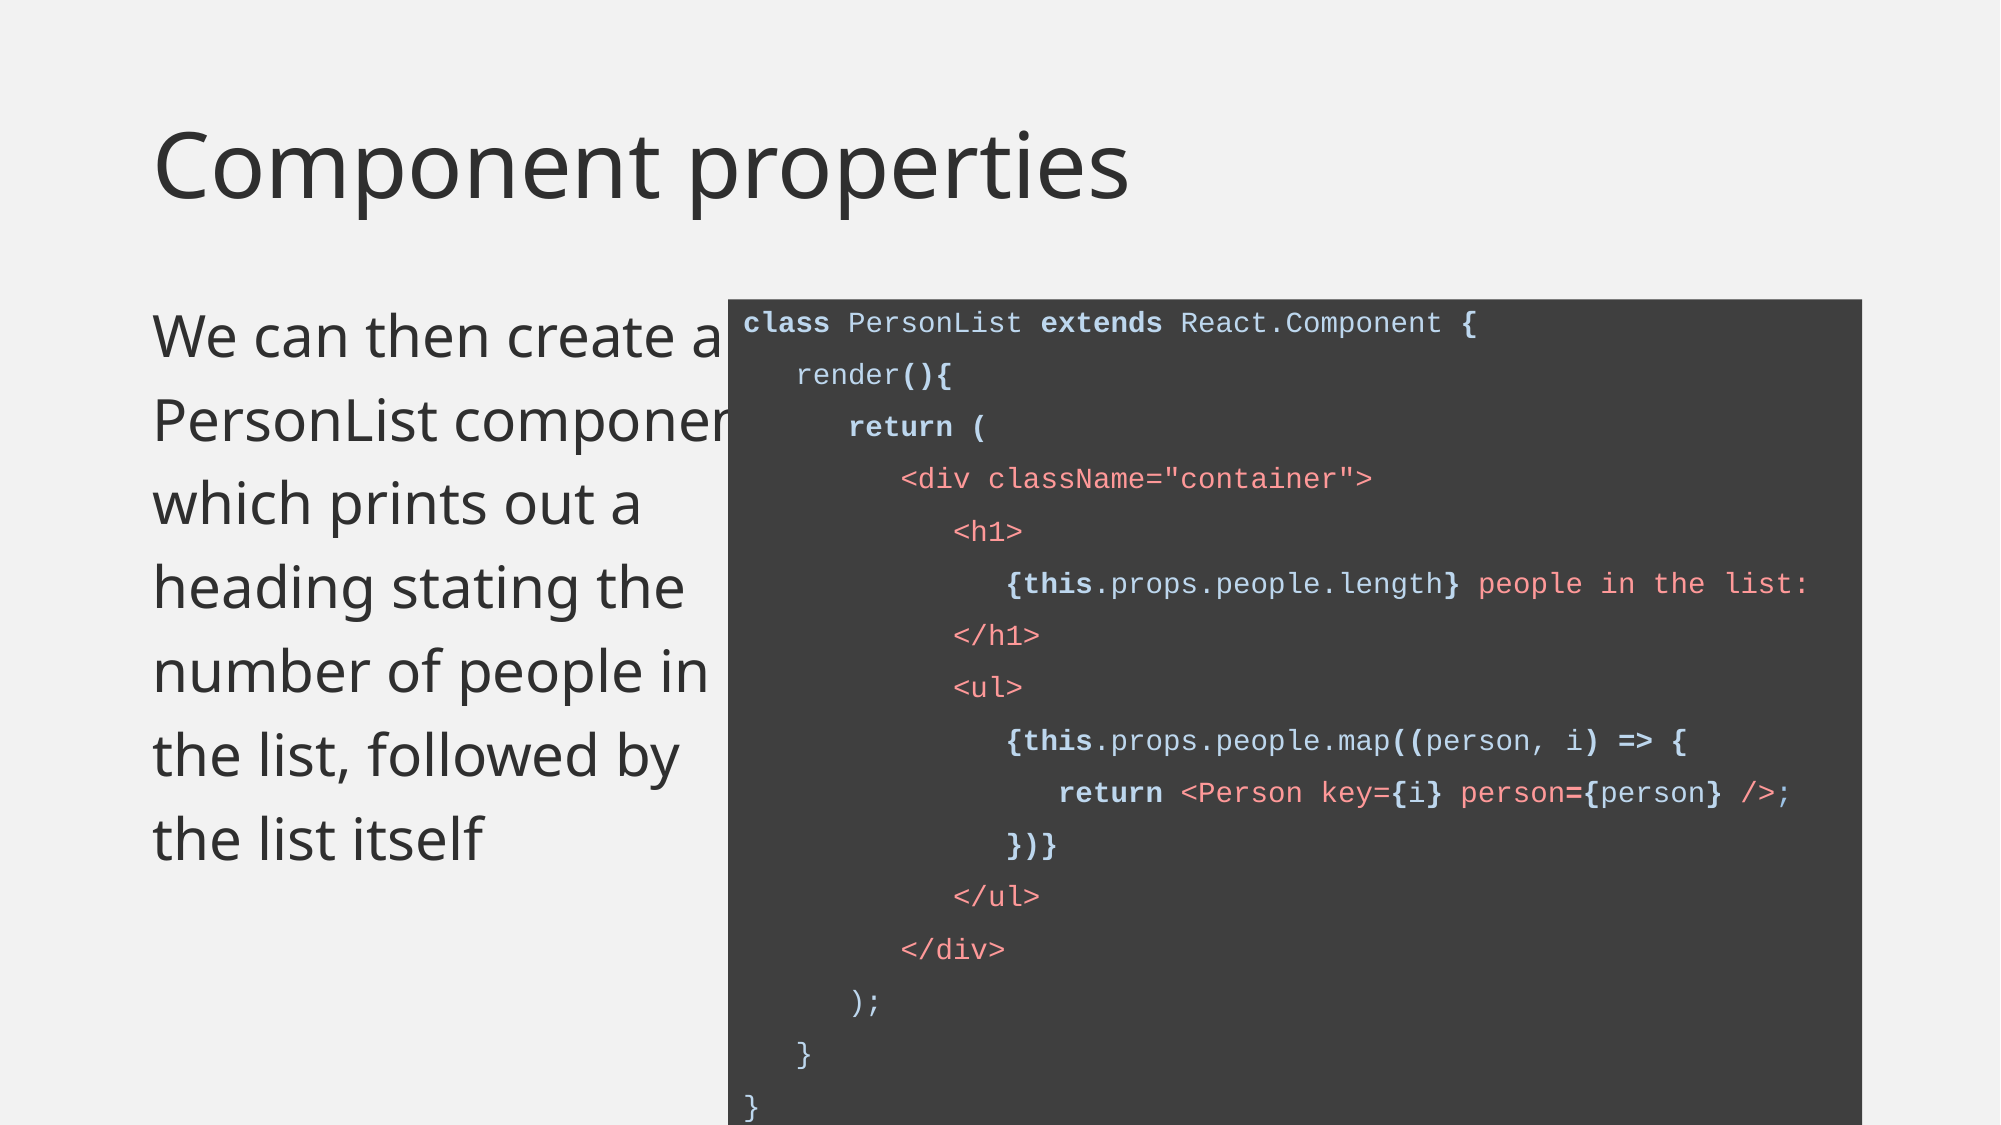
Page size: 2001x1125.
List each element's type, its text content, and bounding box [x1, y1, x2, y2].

text_box class PersonList extends React.Component { render(){ return ( <div className="container"> <h1> {this.props.people.length} people in the list: </h1> <ul> {this.props.people.map((person, i) => { return <Person key={i} person={person} />; })} </ul> </div> ); } } [728, 299, 1863, 1125]
list We can then create a PersonList component which prints out a heading stating the number of people in the list, followed by the list itself [137, 299, 728, 1014]
title Component properties [137, 59, 1863, 278]
